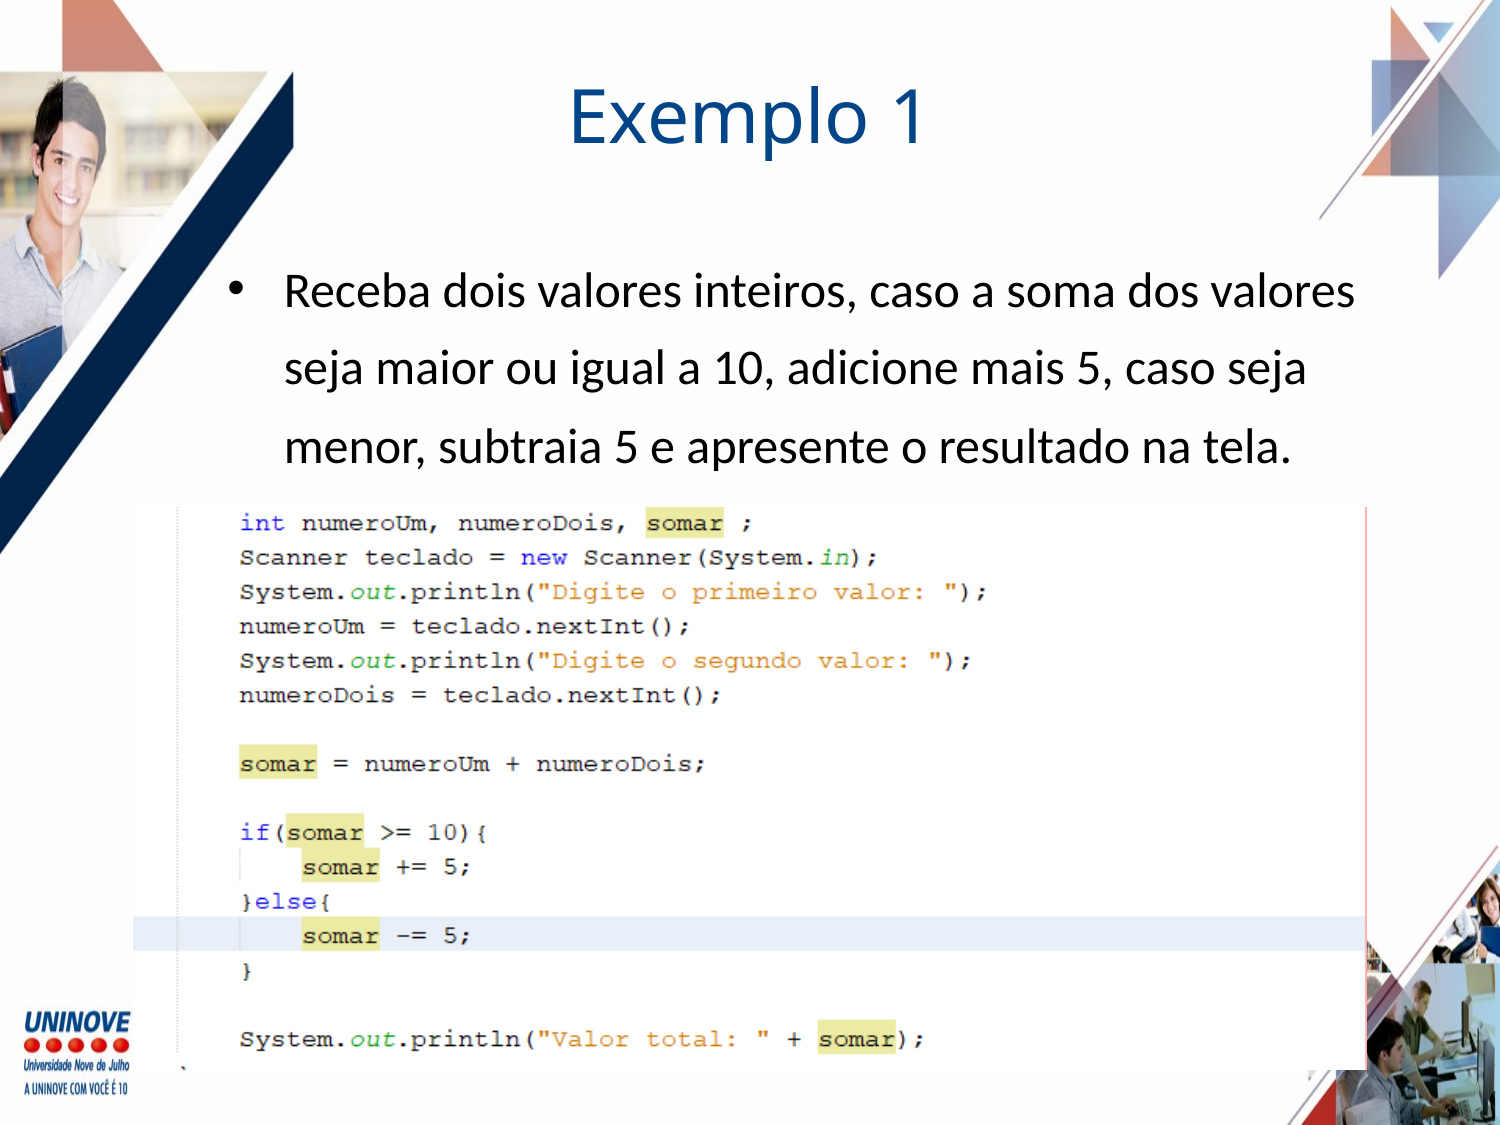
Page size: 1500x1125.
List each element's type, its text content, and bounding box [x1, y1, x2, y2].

text_box Receba dois valores inteiros, caso a soma dos valores seja maior ou igual a 10, adicione mais 5, caso seja menor, subtraia 5 e apresente o resultado na tela. [137, 231, 1388, 457]
title Exemplo 1 [112, 54, 1388, 173]
picture [0, 0, 1500, 1125]
